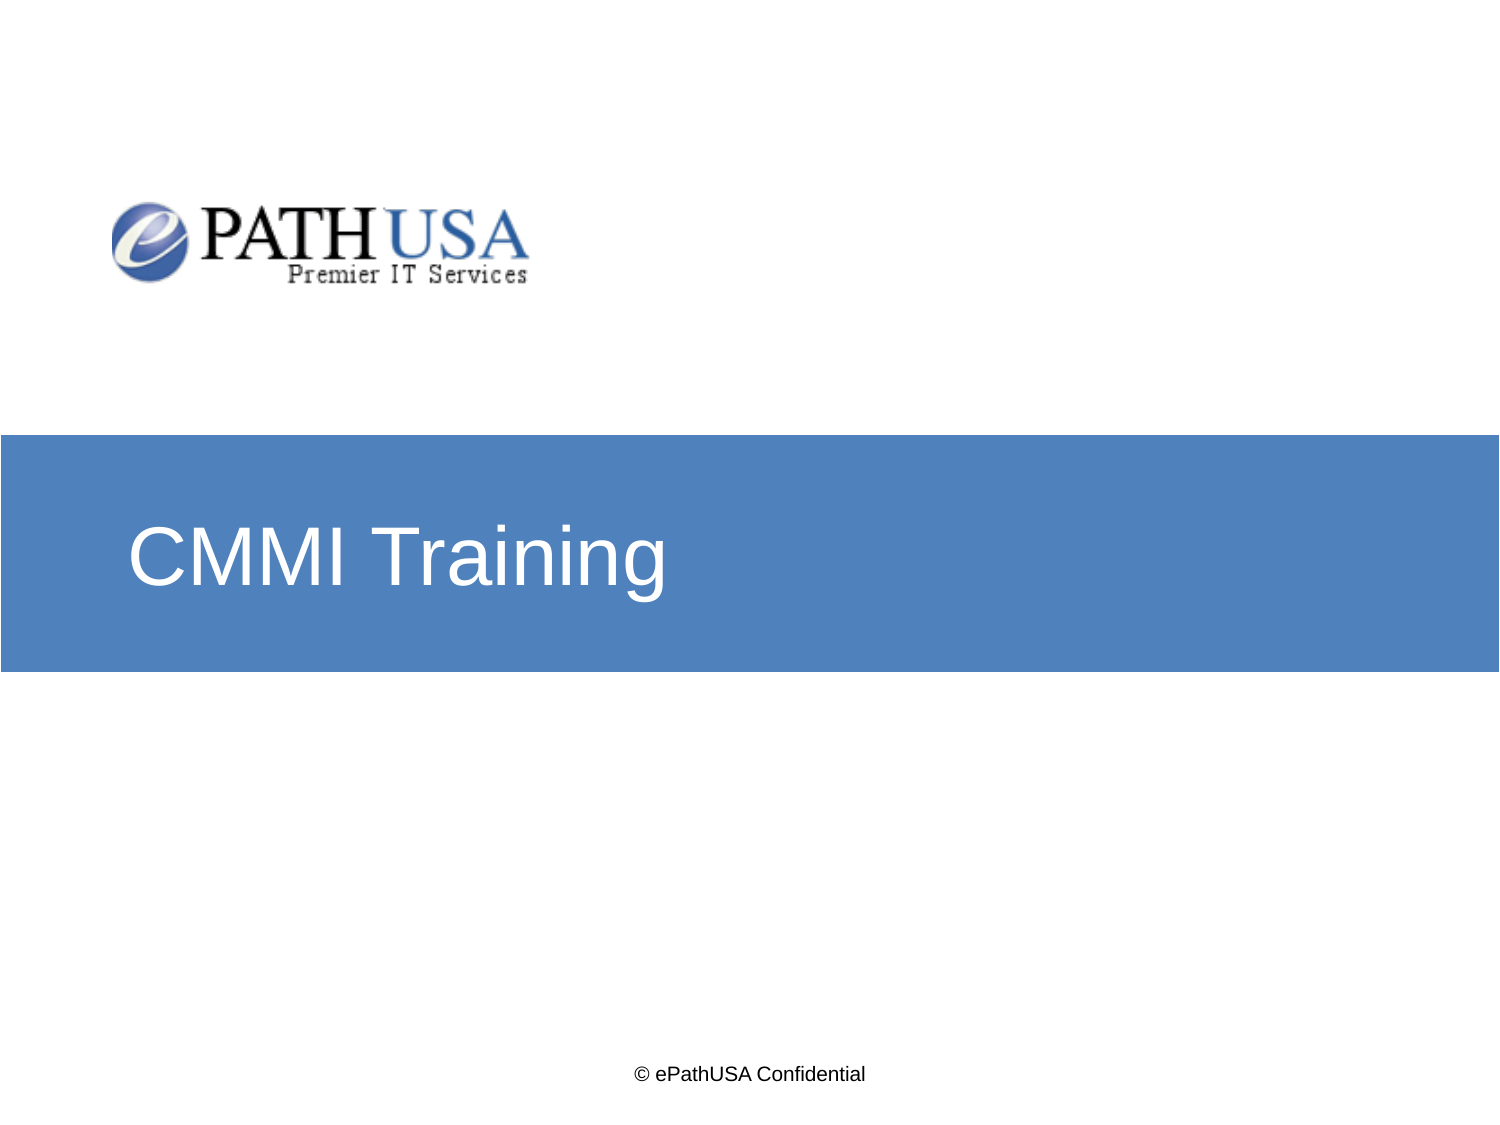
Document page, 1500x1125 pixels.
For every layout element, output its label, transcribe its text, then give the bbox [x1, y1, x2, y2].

footer © ePathUSA Confidential [512, 1042, 988, 1103]
title CMMI Training [112, 431, 1388, 673]
picture [112, 200, 533, 287]
